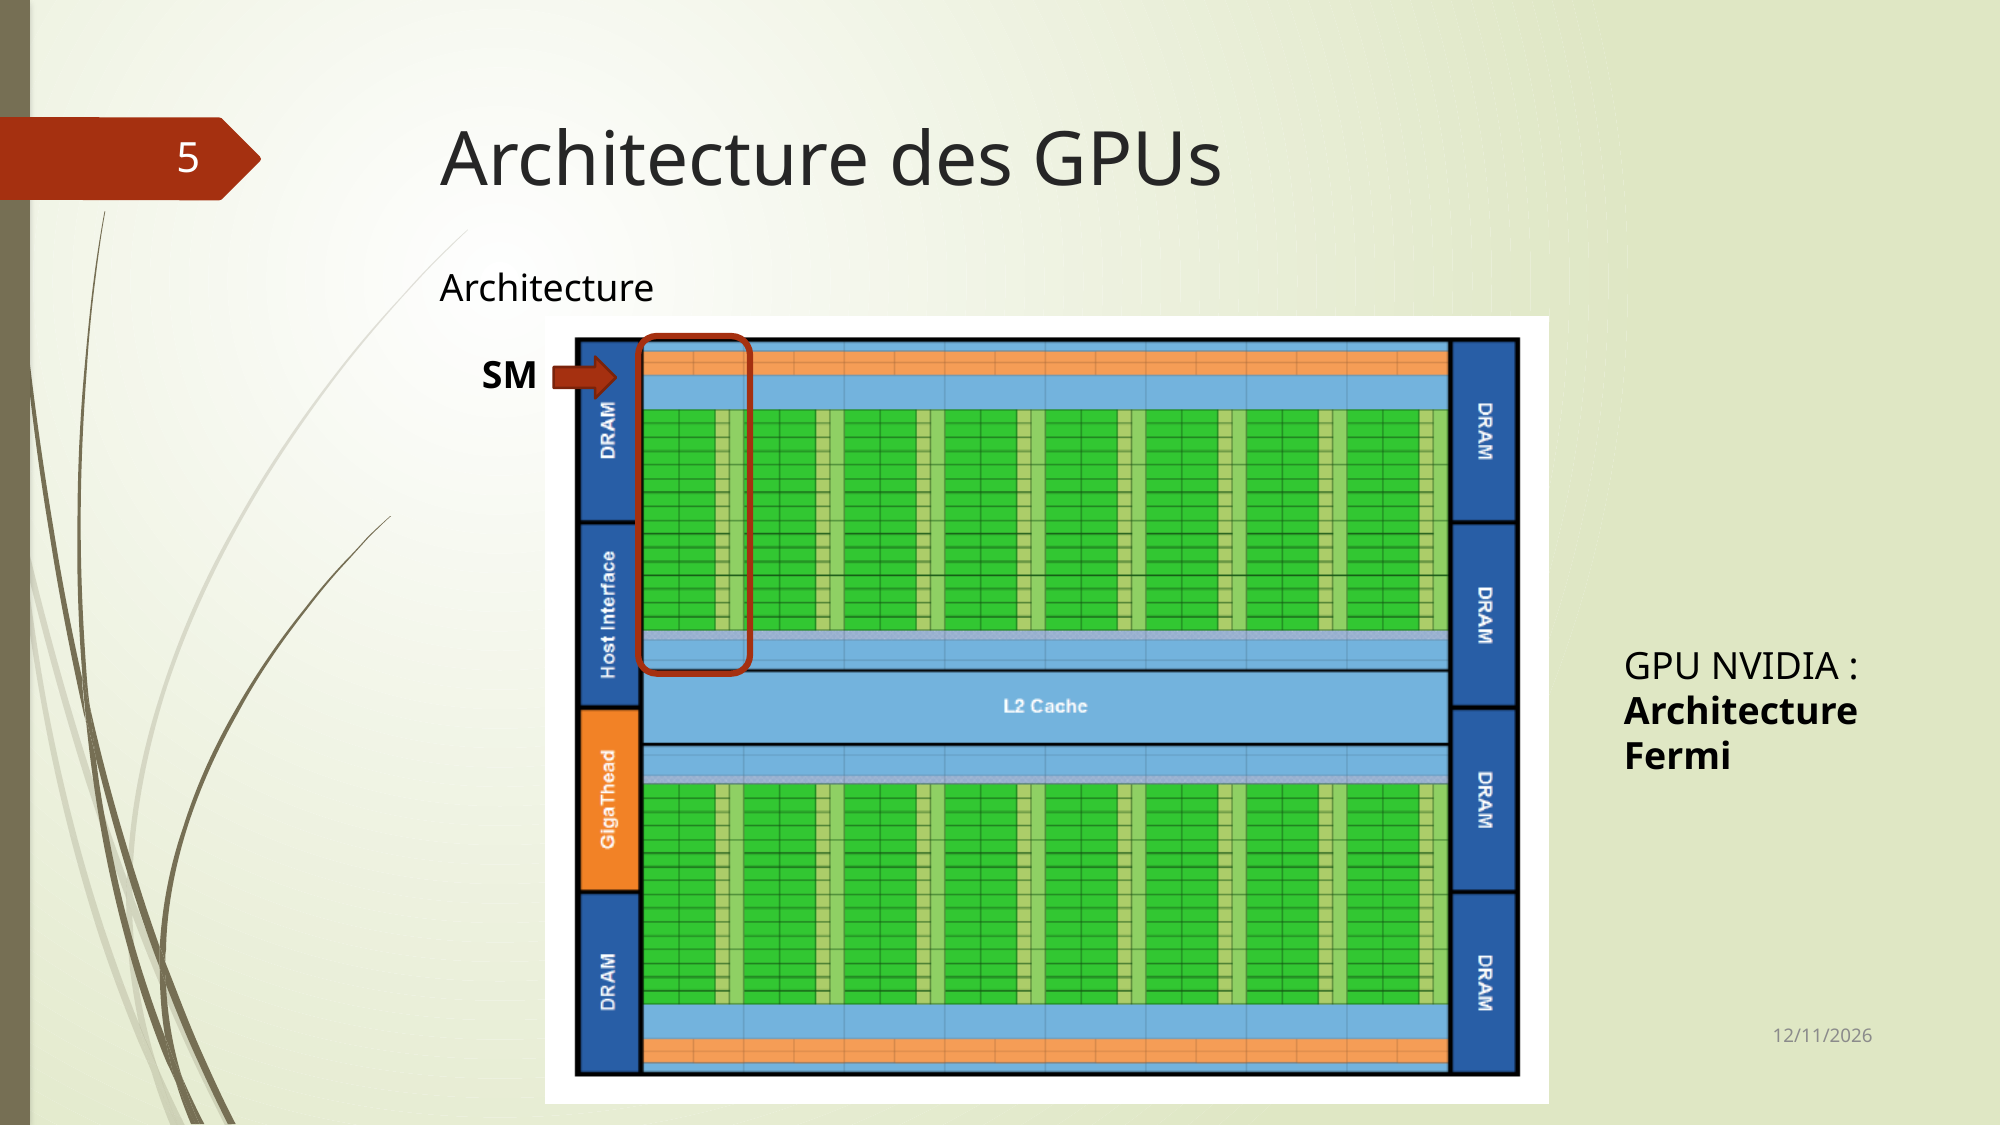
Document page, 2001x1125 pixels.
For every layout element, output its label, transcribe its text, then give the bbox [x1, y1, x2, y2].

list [545, 316, 1549, 1104]
title Architecture des GPUs [425, 102, 1888, 240]
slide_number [1699, 1005, 1888, 1067]
text_box GPU NVIDIA : Architecture Fermi [1609, 634, 1888, 785]
text_box SM [467, 343, 540, 404]
text_box Architecture [424, 256, 1096, 317]
slide_number 5 [87, 129, 216, 190]
